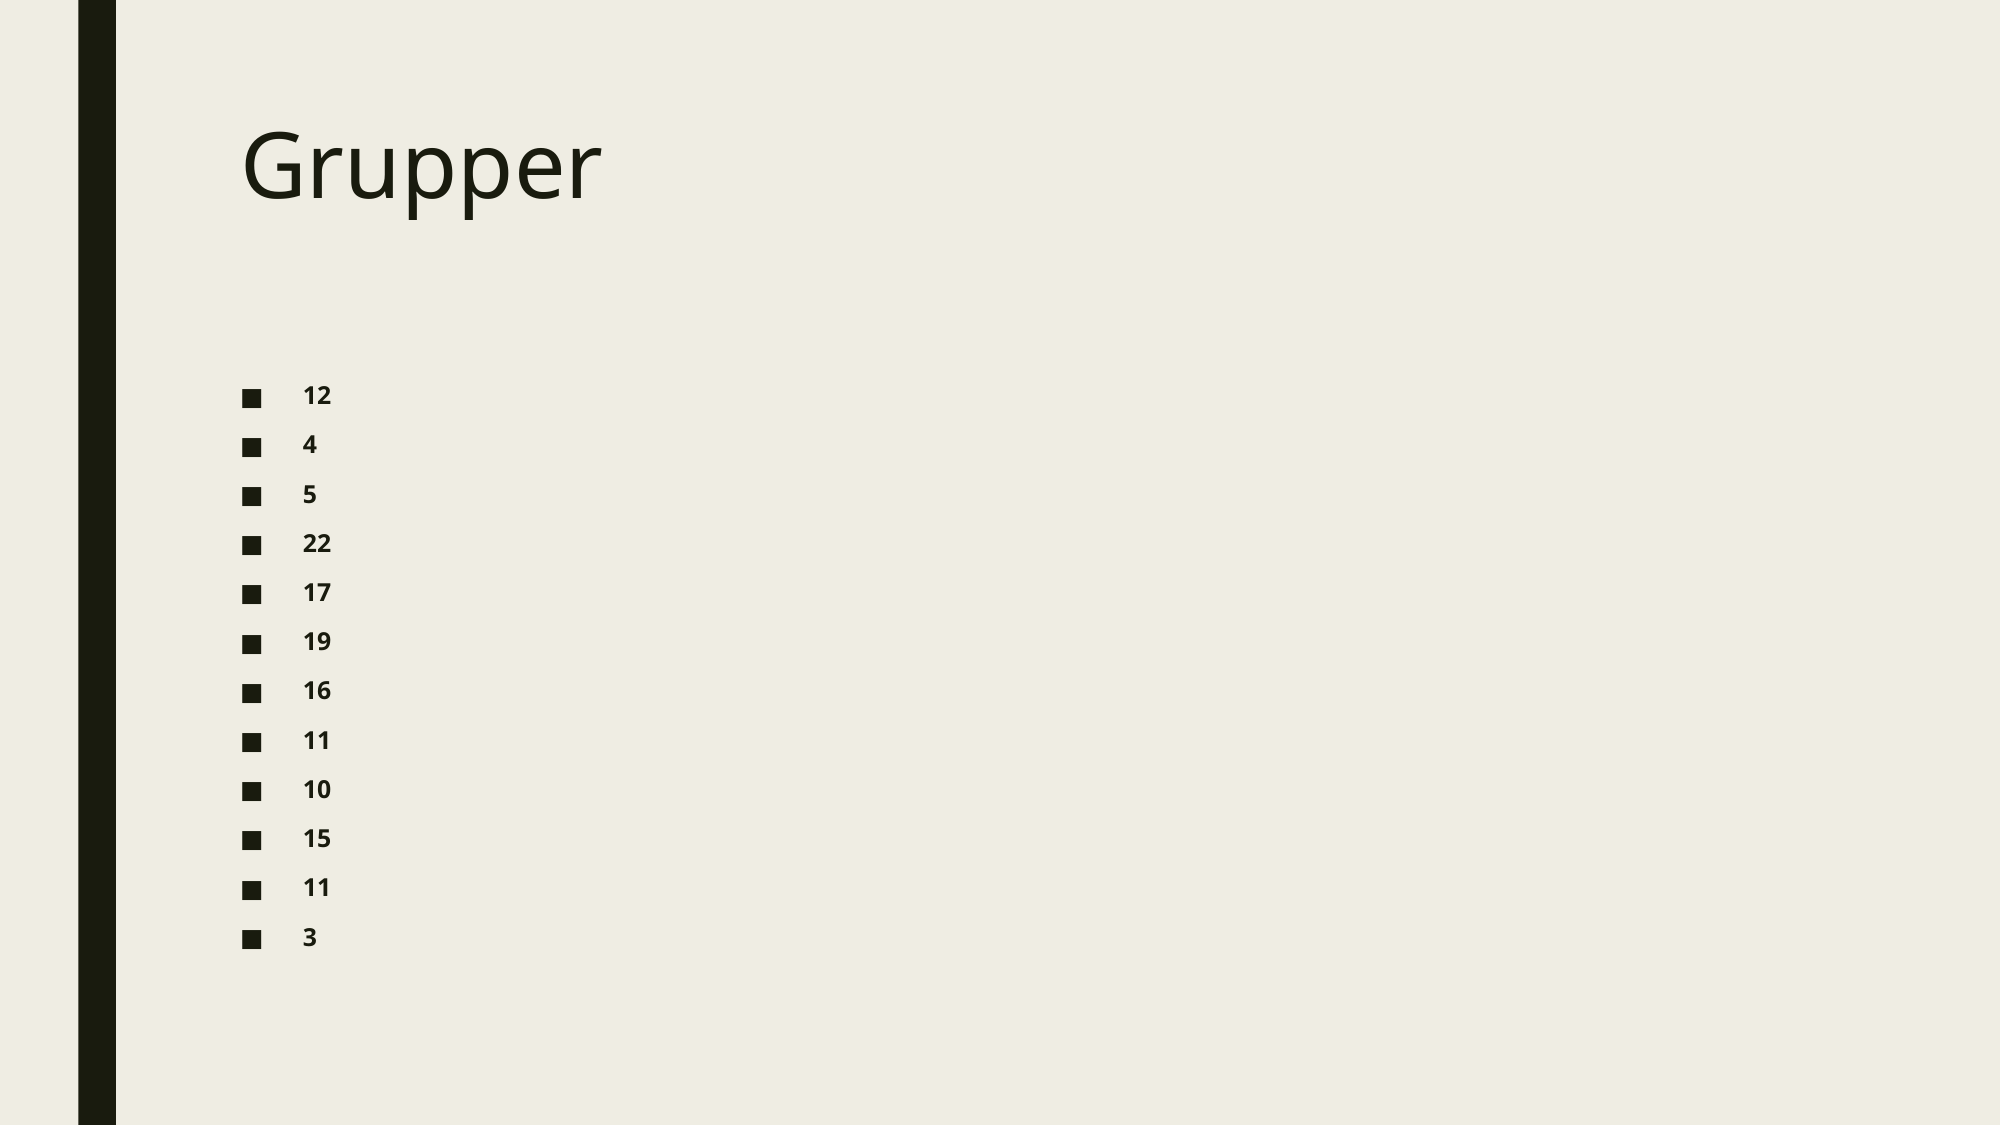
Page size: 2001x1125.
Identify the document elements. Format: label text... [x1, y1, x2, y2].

title Grupper [225, 112, 1800, 357]
list 12 4 5 22 17 19 16 11 10 15 11 3 [225, 375, 1800, 963]
